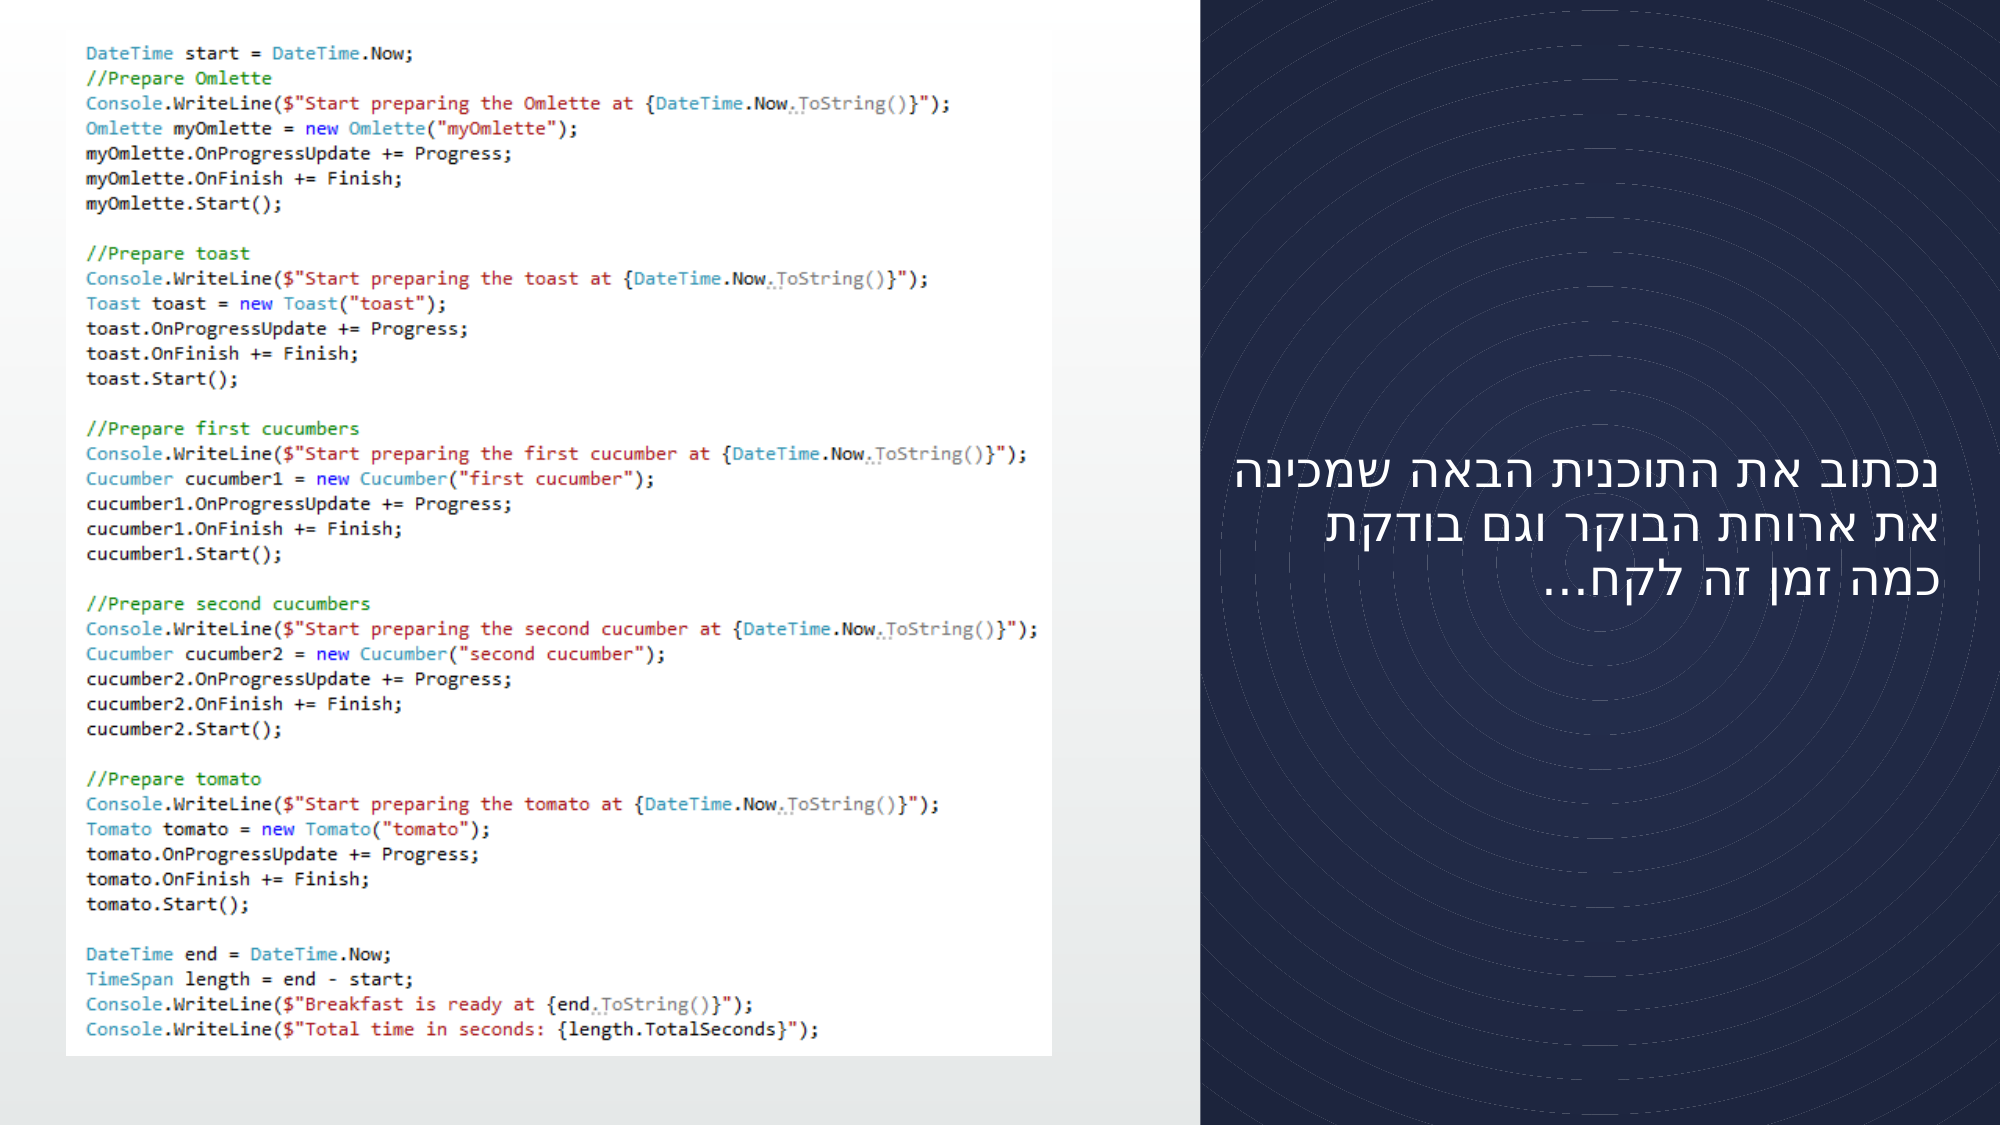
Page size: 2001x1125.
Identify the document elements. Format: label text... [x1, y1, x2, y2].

picture [66, 30, 1052, 1056]
title נכתוב את התוכנית הבאה שמכינה את ארוחת הבוקר וגם בודקת כמה זמן זה לקח... [1212, 7, 1957, 1106]
